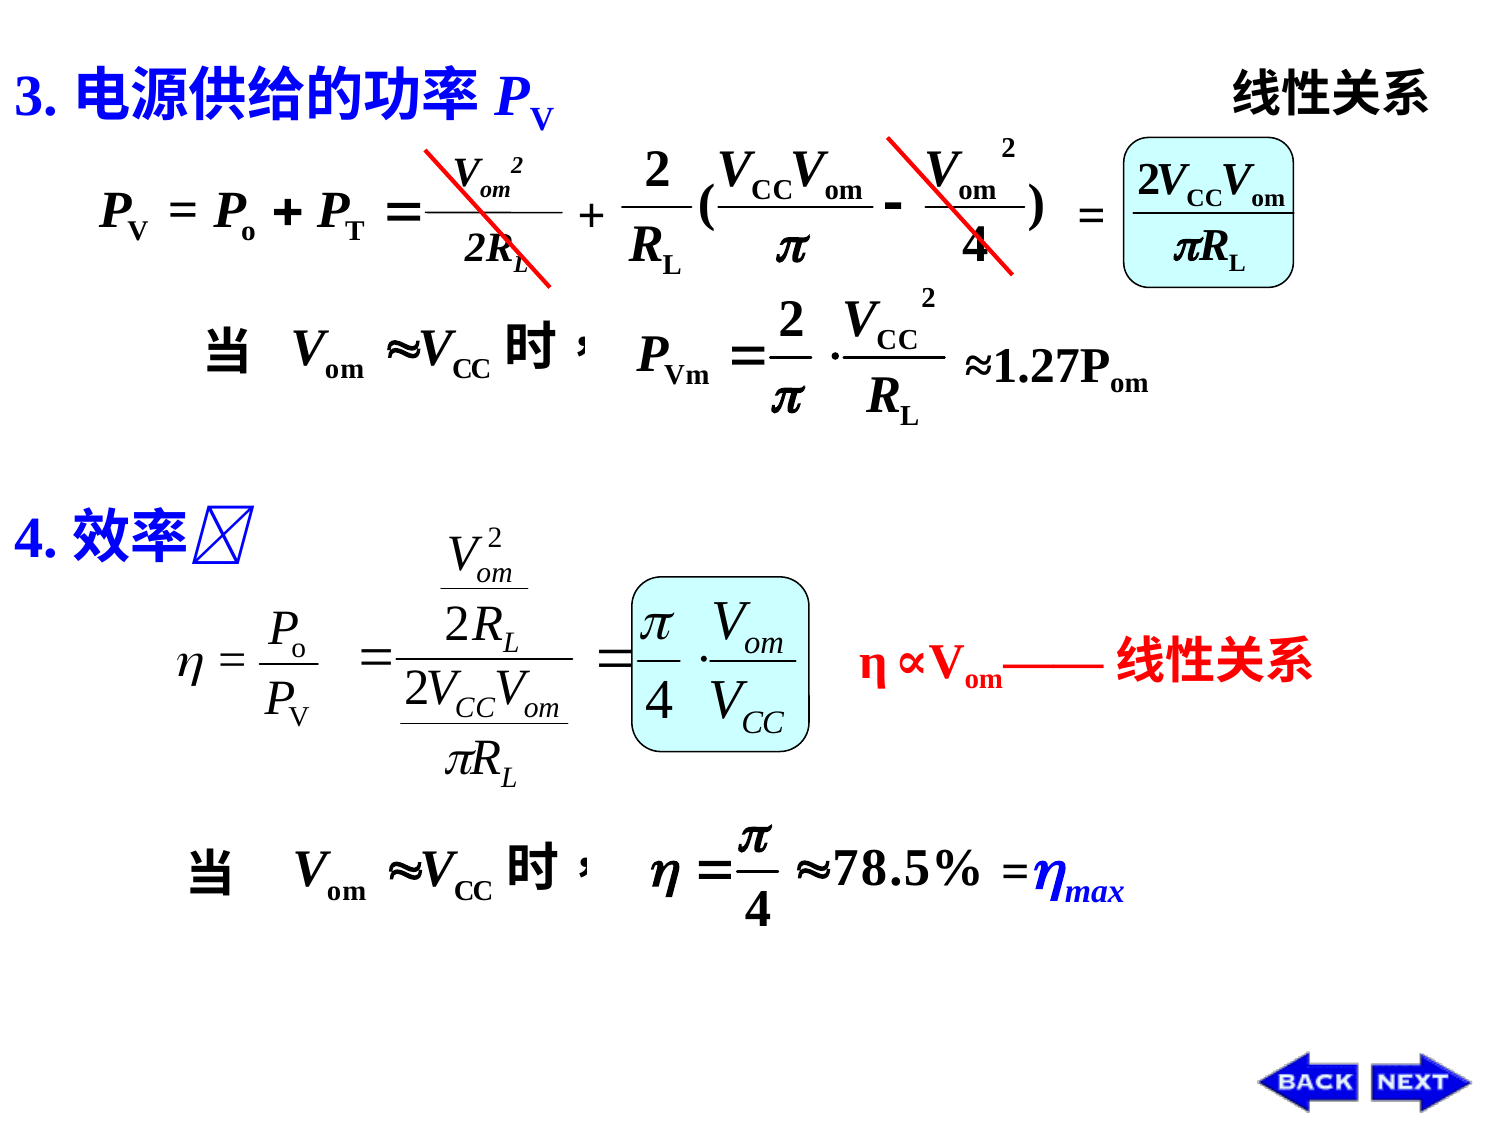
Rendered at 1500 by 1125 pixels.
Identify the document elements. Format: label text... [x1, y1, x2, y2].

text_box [287, 312, 585, 390]
text_box ≈1.27Pom [975, 324, 1270, 406]
text_box η ∝Vom——线性关系 [844, 621, 1417, 703]
text_box 当 [171, 822, 347, 910]
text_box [624, 297, 970, 439]
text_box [348, 515, 582, 800]
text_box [612, 124, 1054, 288]
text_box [87, 174, 419, 252]
text_box 4.效率 [0, 491, 416, 577]
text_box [1062, 137, 1303, 288]
picture [1249, 1049, 1480, 1116]
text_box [643, 798, 994, 939]
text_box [289, 833, 587, 911]
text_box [584, 576, 810, 752]
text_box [170, 597, 327, 738]
text_box 线性关系 [1162, 49, 1500, 136]
text_box =max [998, 822, 1262, 917]
text_box 3.电源供给的功率PV [0, 50, 738, 145]
text_box 当 [187, 299, 363, 387]
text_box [424, 137, 663, 278]
